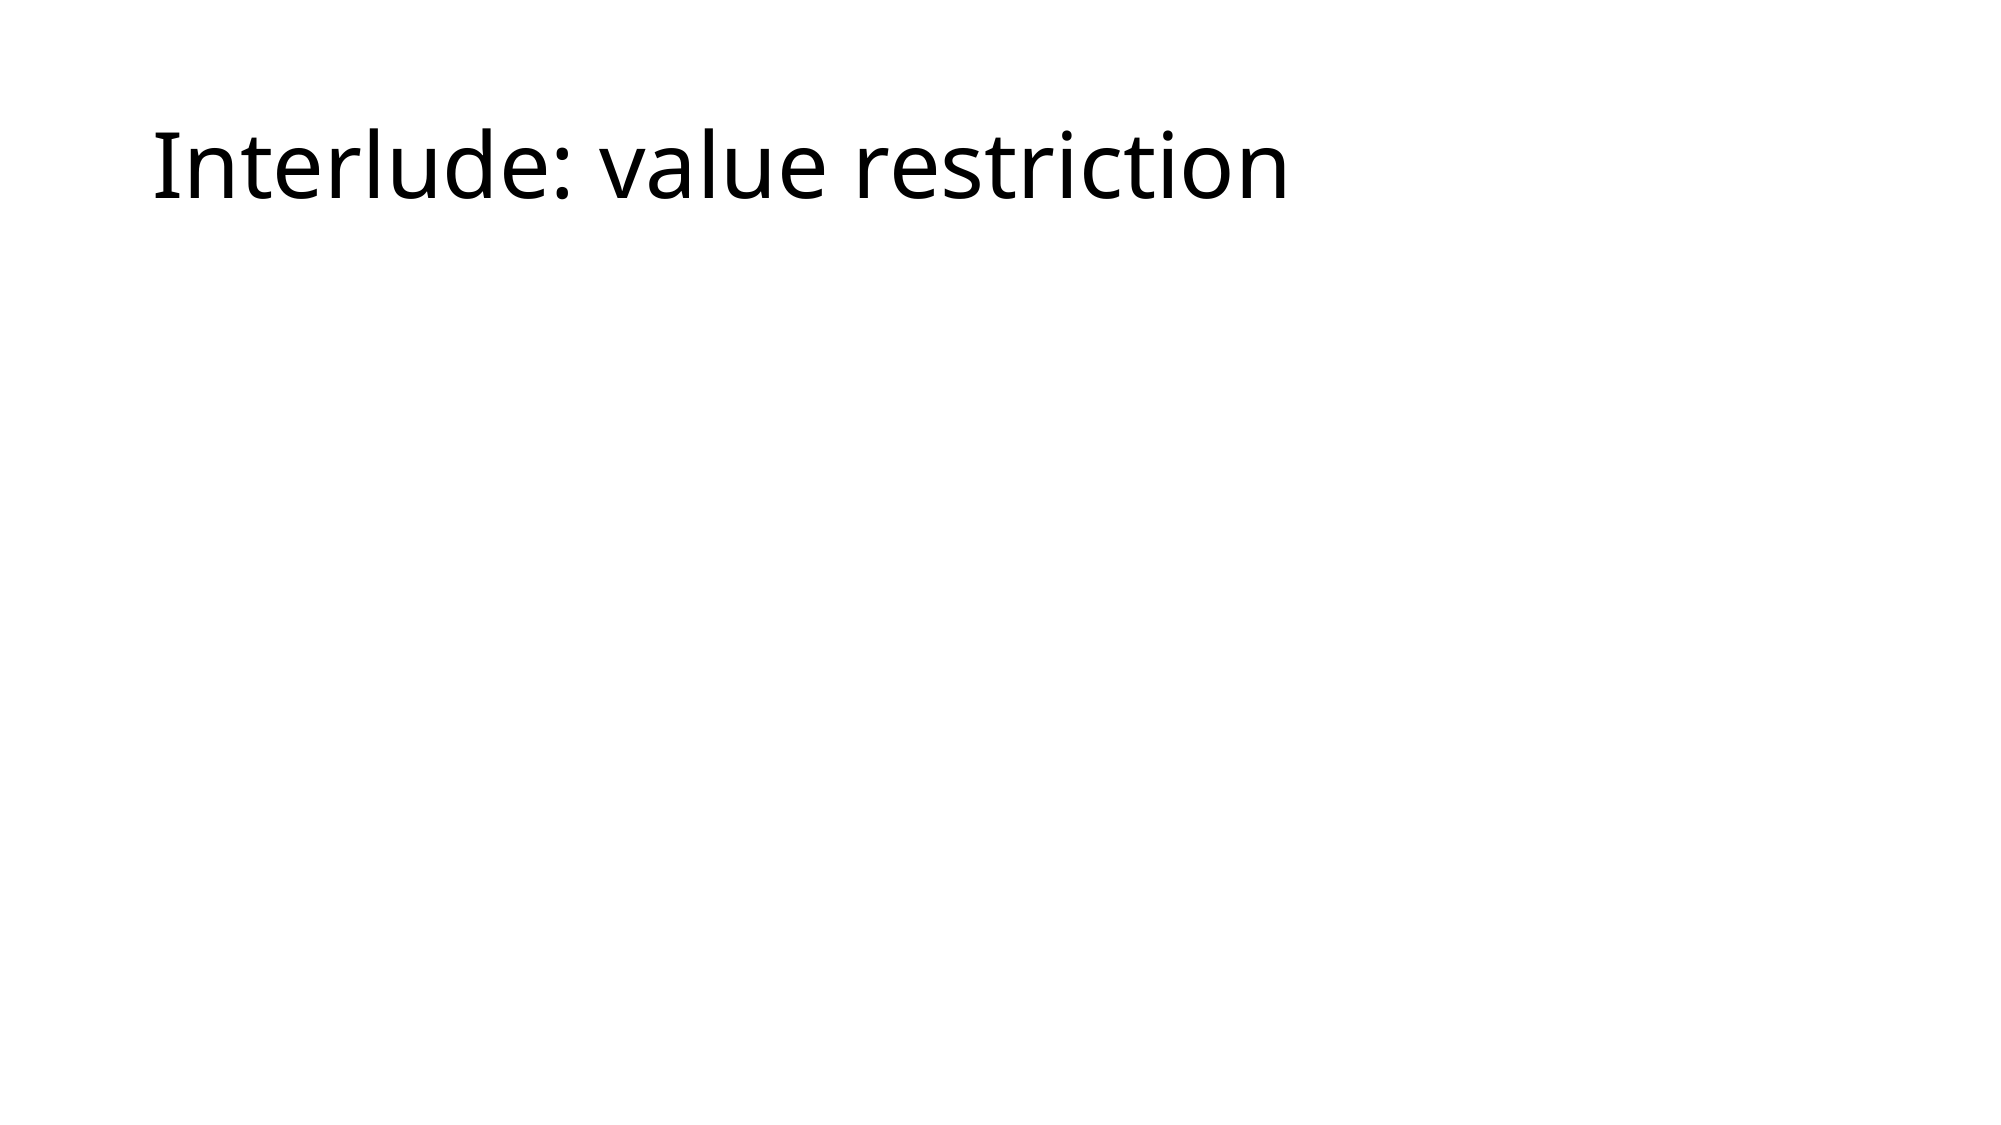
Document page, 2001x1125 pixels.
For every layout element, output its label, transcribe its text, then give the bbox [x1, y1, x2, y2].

title Interlude: value restriction [137, 59, 1863, 278]
